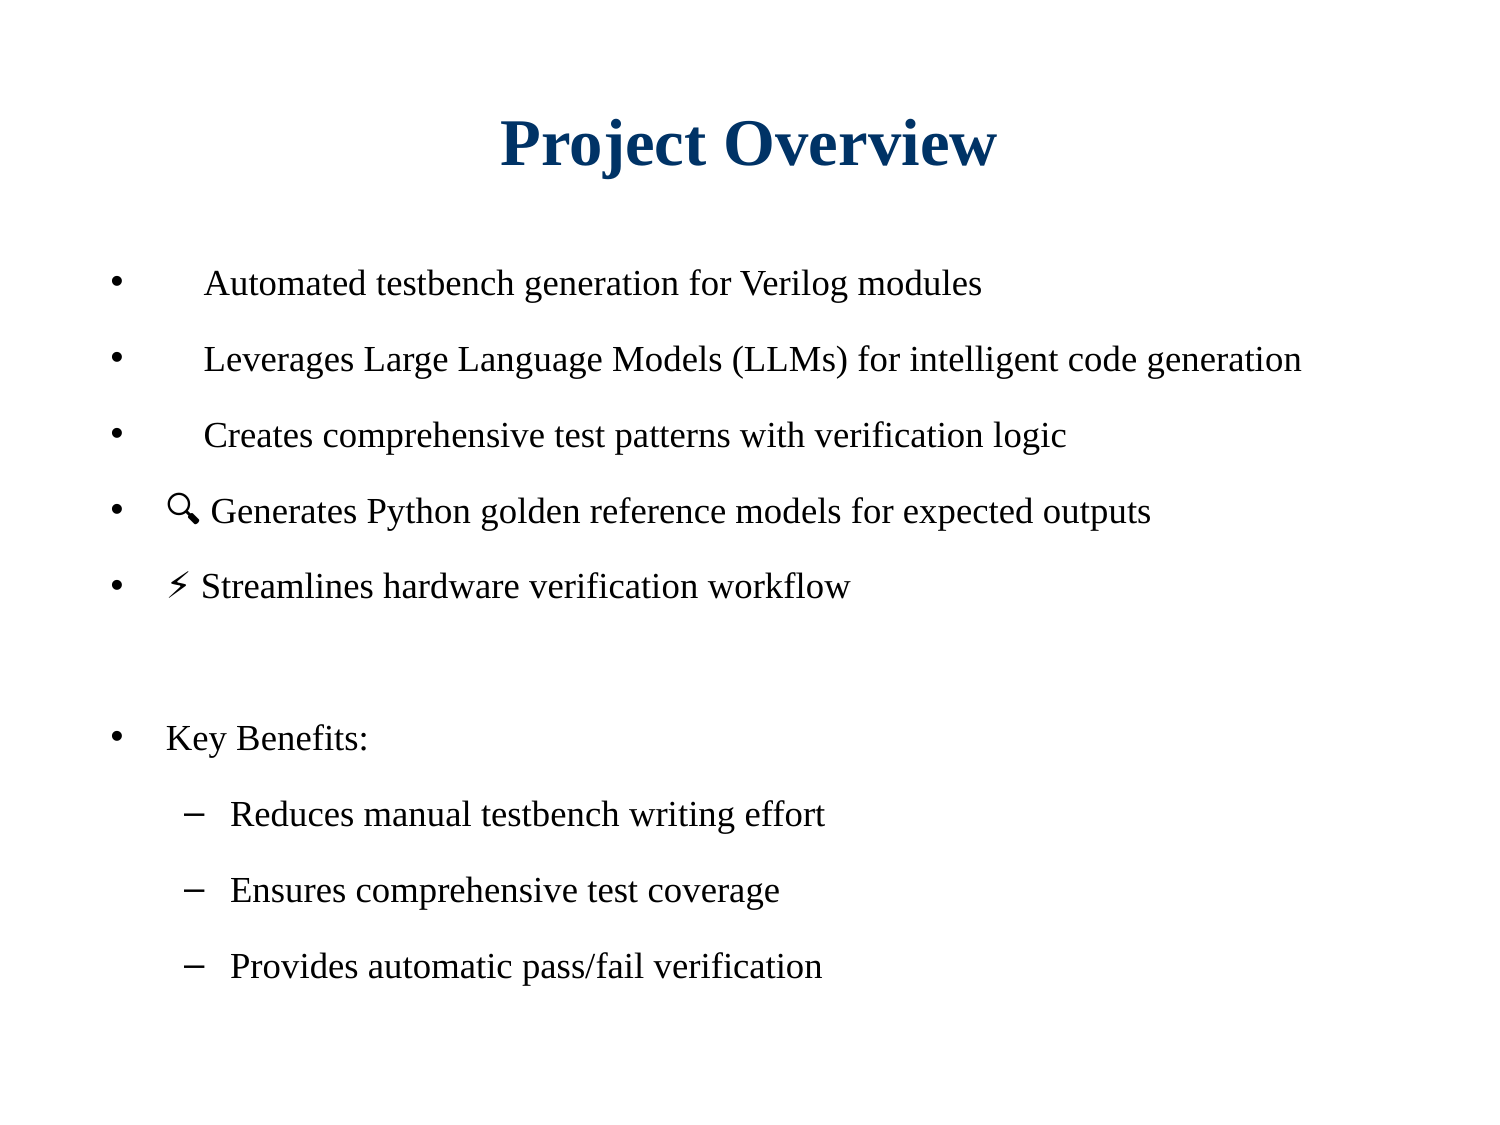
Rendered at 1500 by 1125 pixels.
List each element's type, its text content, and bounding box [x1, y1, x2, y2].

title Project Overview [75, 45, 1425, 233]
list 🎯 Automated testbench generation for Verilog modules 🤖 Leverages Large Language Models (LLMs) for intelligent code generation ✅ Creates comprehensive test patterns with verification logic 🔍 Generates Python golden reference models for expected outputs ⚡ Streamlines hardware verification workflow Key Benefits: Reduces manual testbench writing effort Ensures comprehensive test coverage Provides automatic pass/fail verification [95, 251, 1446, 994]
